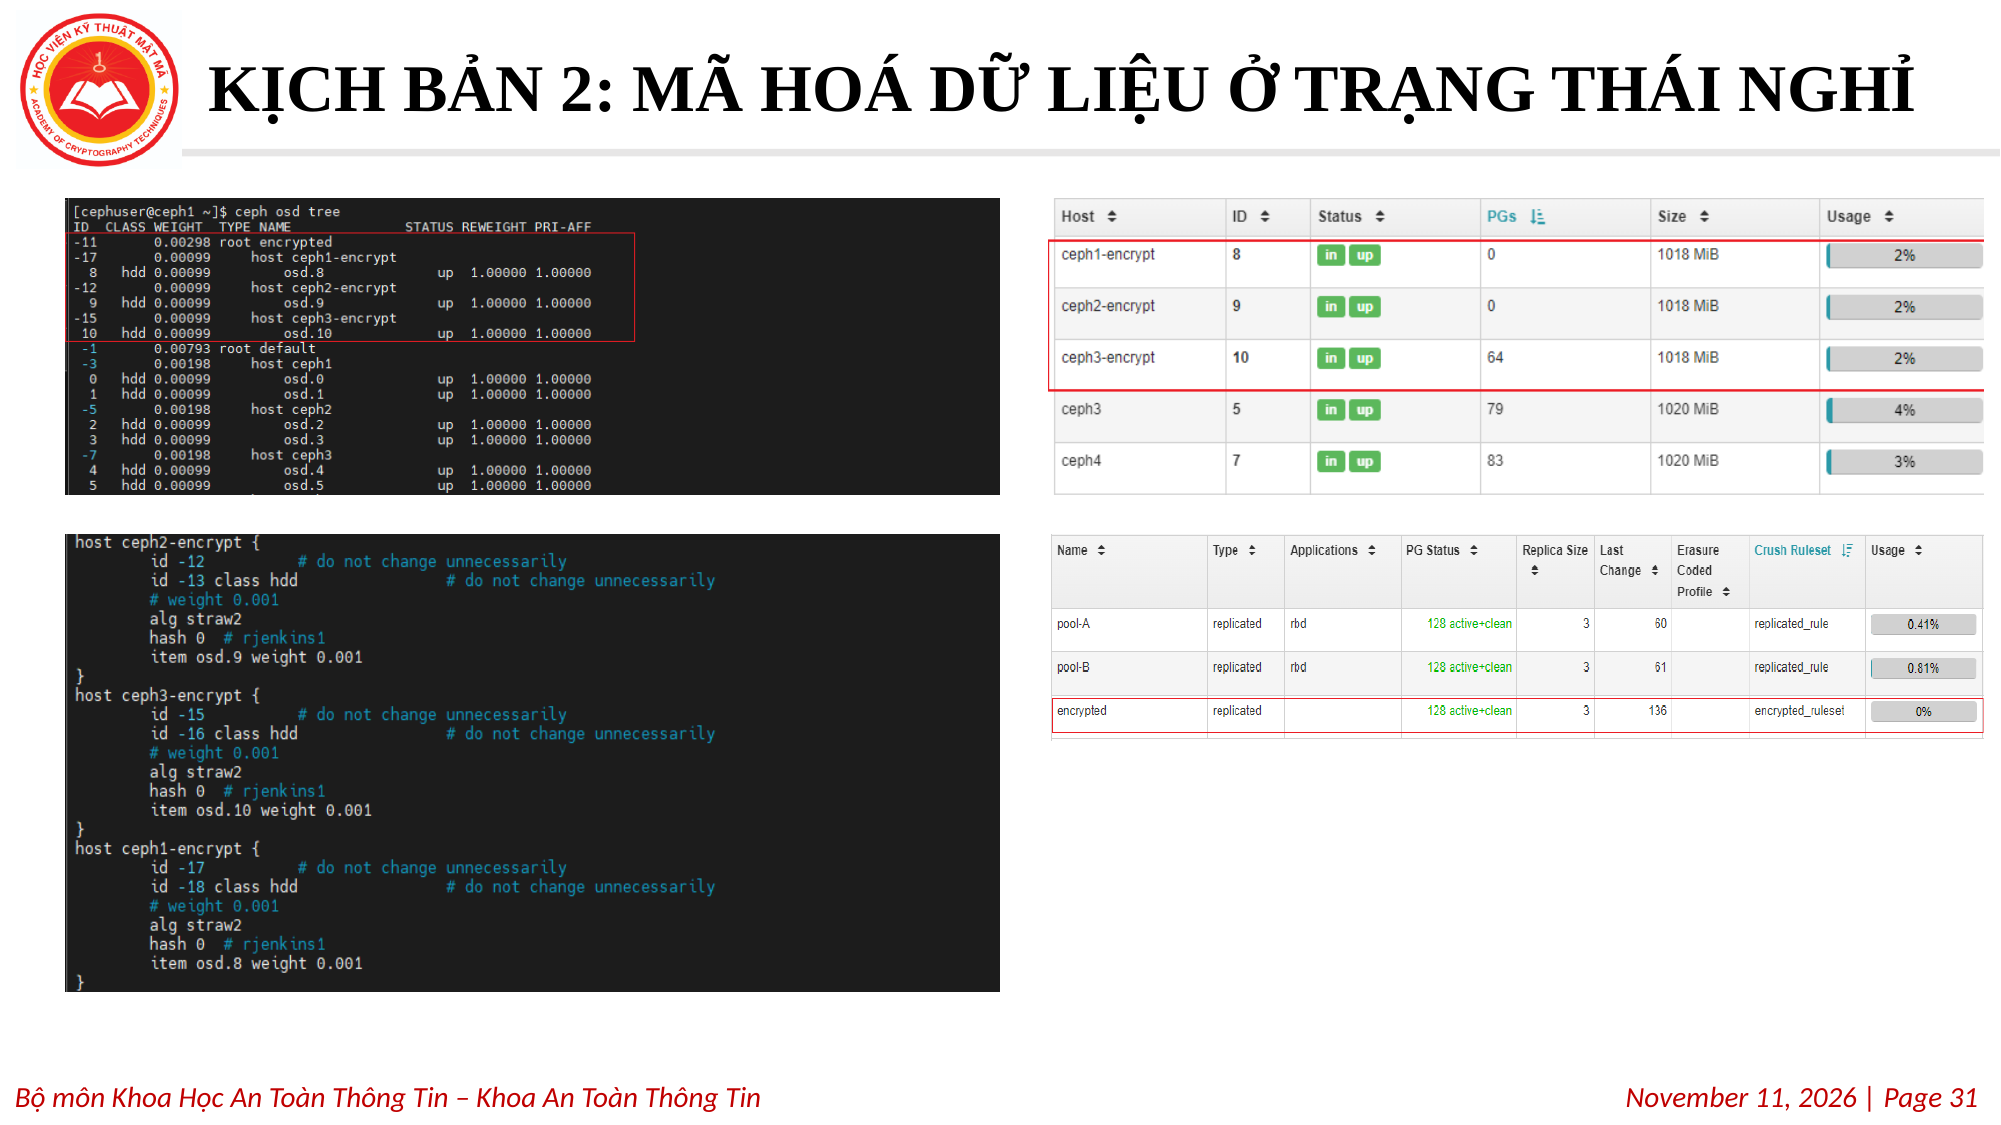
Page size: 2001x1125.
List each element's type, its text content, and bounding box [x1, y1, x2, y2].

picture [64, 534, 1001, 992]
picture [64, 198, 1001, 495]
picture [1048, 198, 1984, 495]
picture [16, 10, 182, 169]
picture [1048, 534, 1984, 741]
title KỊCH BẢN 2: MÃ HOÁ DỮ LIỆU Ở TRẠNG THÁI NGHỈ [193, 34, 2000, 147]
